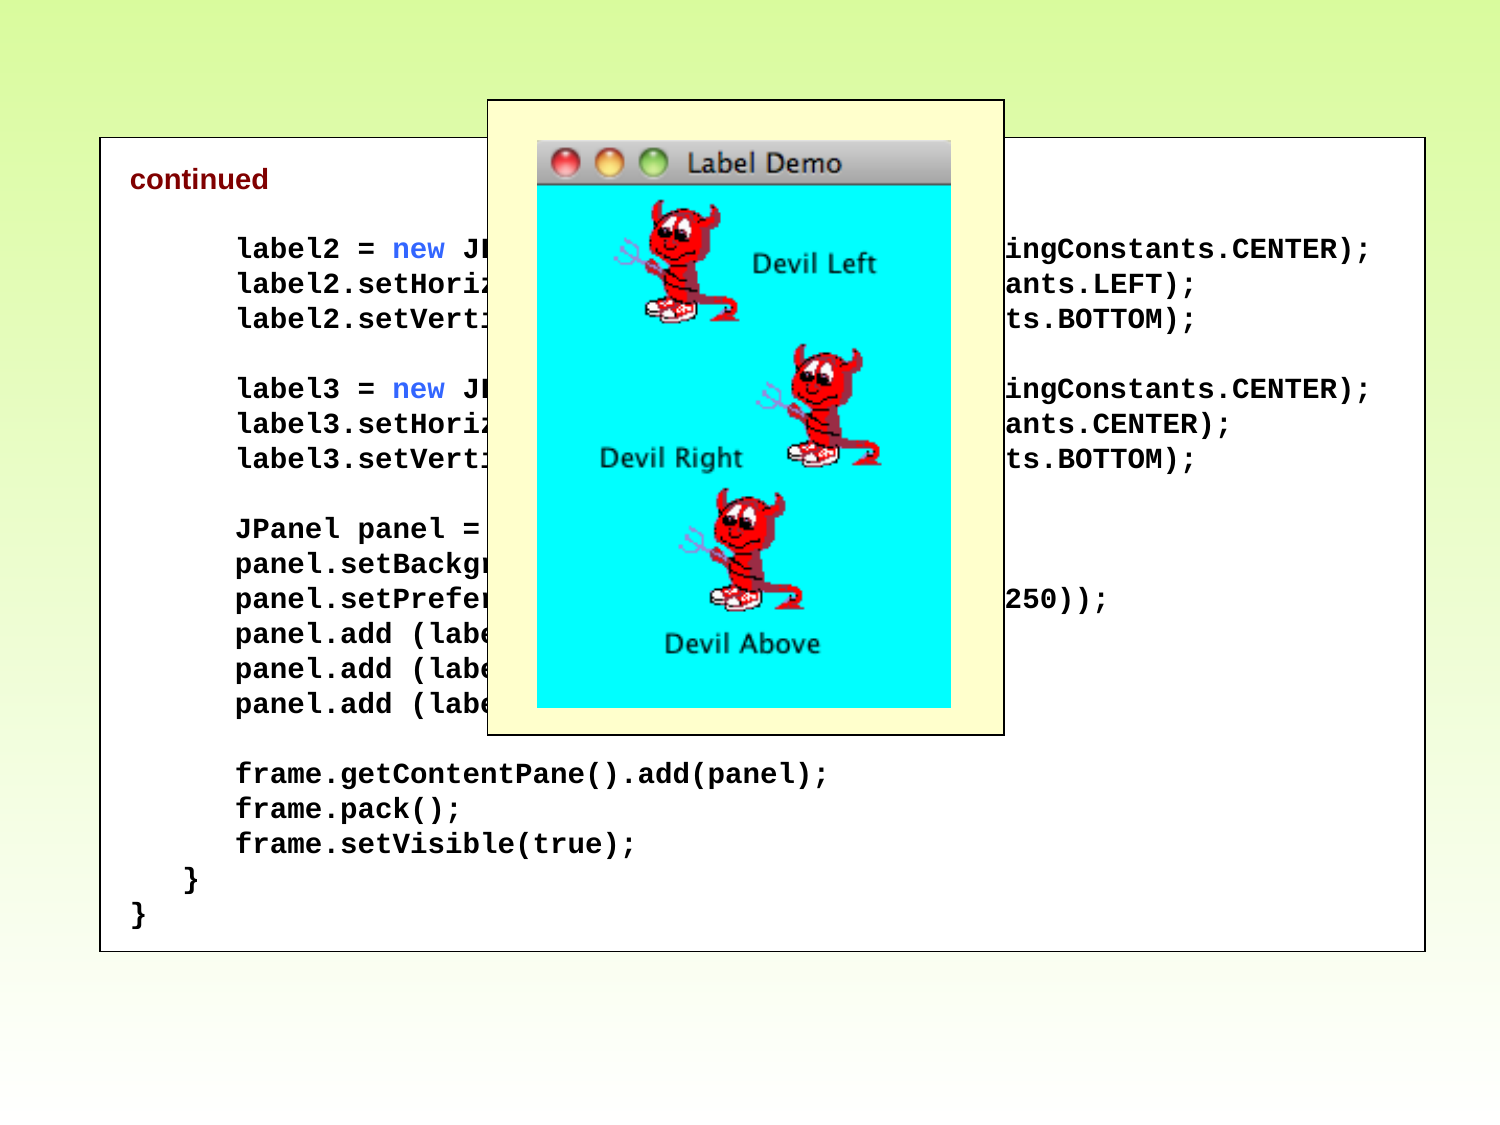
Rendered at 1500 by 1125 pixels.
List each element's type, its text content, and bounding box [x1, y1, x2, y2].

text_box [487, 99, 1005, 742]
text_box continued label2 = new JLabel ("Devil Right", icon, SwingConstants.CENTER); label2.setHorizontalTextPosition (SwingConstants.LEFT); label2.setVerticalTextPosition (SwingConstants.BOTTOM); label3 = new JLabel ("Devil Above", icon, SwingConstants.CENTER); label3.setHorizontalTextPosition (SwingConstants.CENTER); label3.setVerticalTextPosition (SwingConstants.BOTTOM); JPanel panel = new JPanel(); panel.setBackground (Color.cyan); panel.setPreferredSize (new Dimension (200, 250)); panel.add (label1); panel.add (label2); panel.add (label3); frame.getContentPane().add(panel); frame.pack(); frame.setVisible(true); } } [99, 137, 1425, 952]
